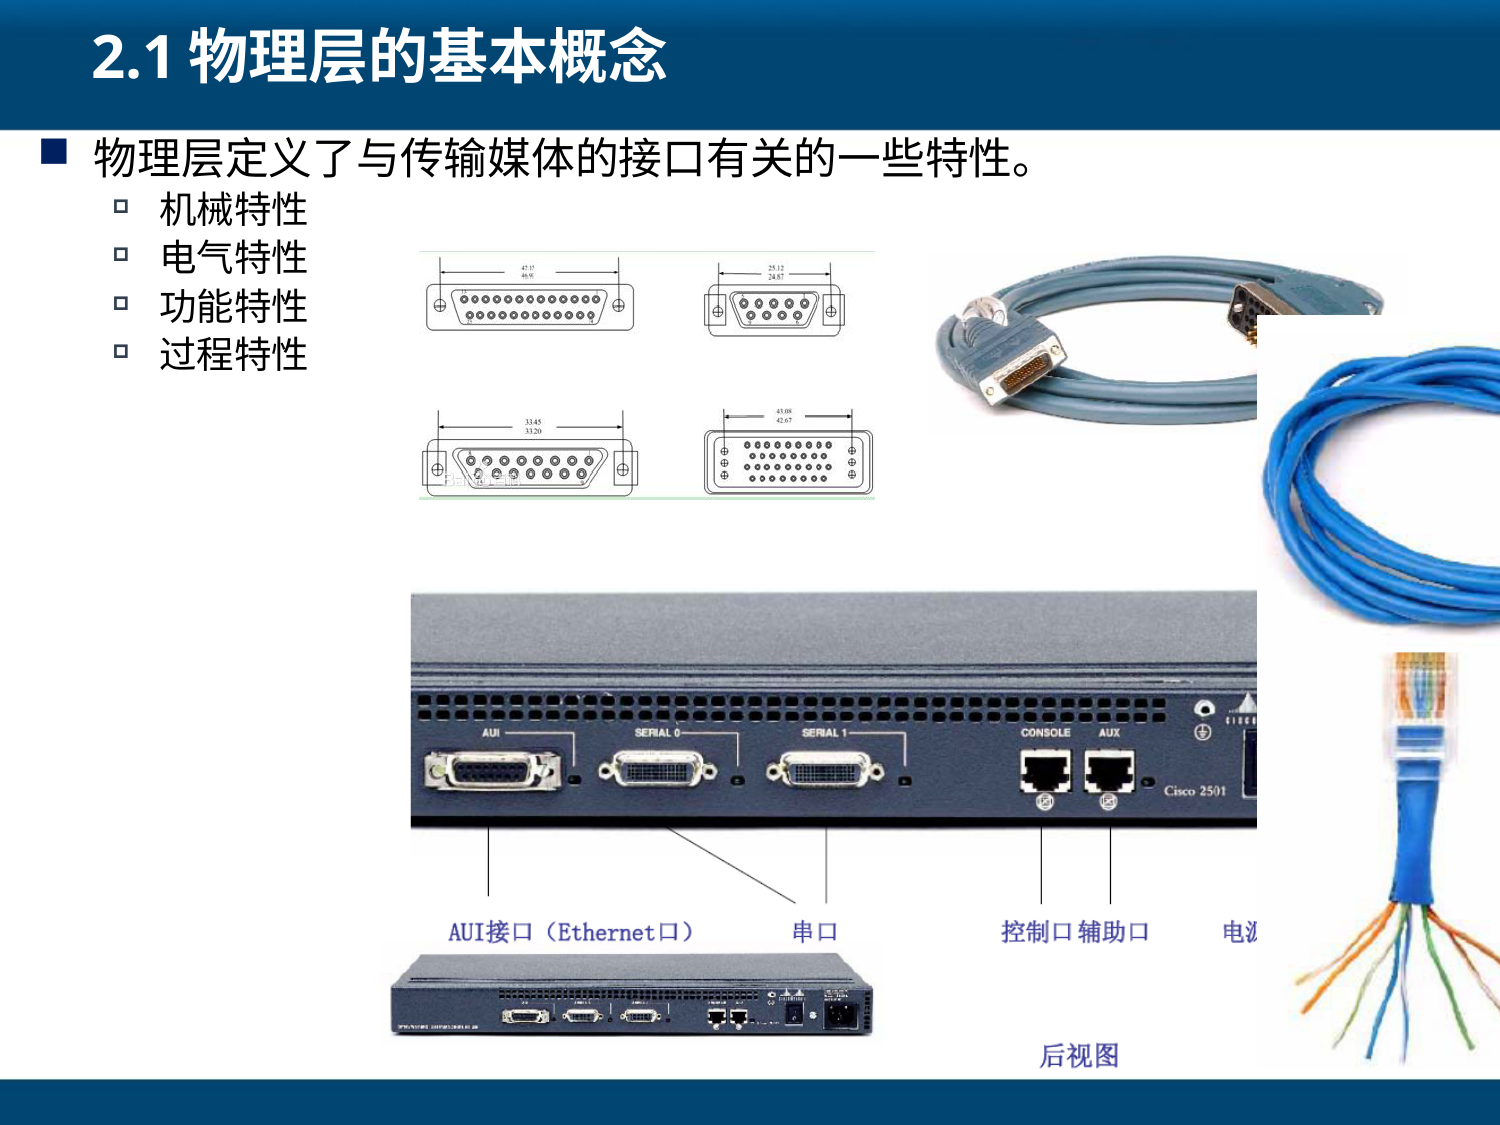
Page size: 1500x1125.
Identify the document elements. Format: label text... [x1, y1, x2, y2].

list 物理层定义了与传输媒体的接口有关的一些特性。 机械特性 电气特性 功能特性 过程特性 [22, 128, 1373, 872]
title 2.1物理层的基本概念 [76, 19, 1427, 100]
picture [0, 0, 1500, 1125]
